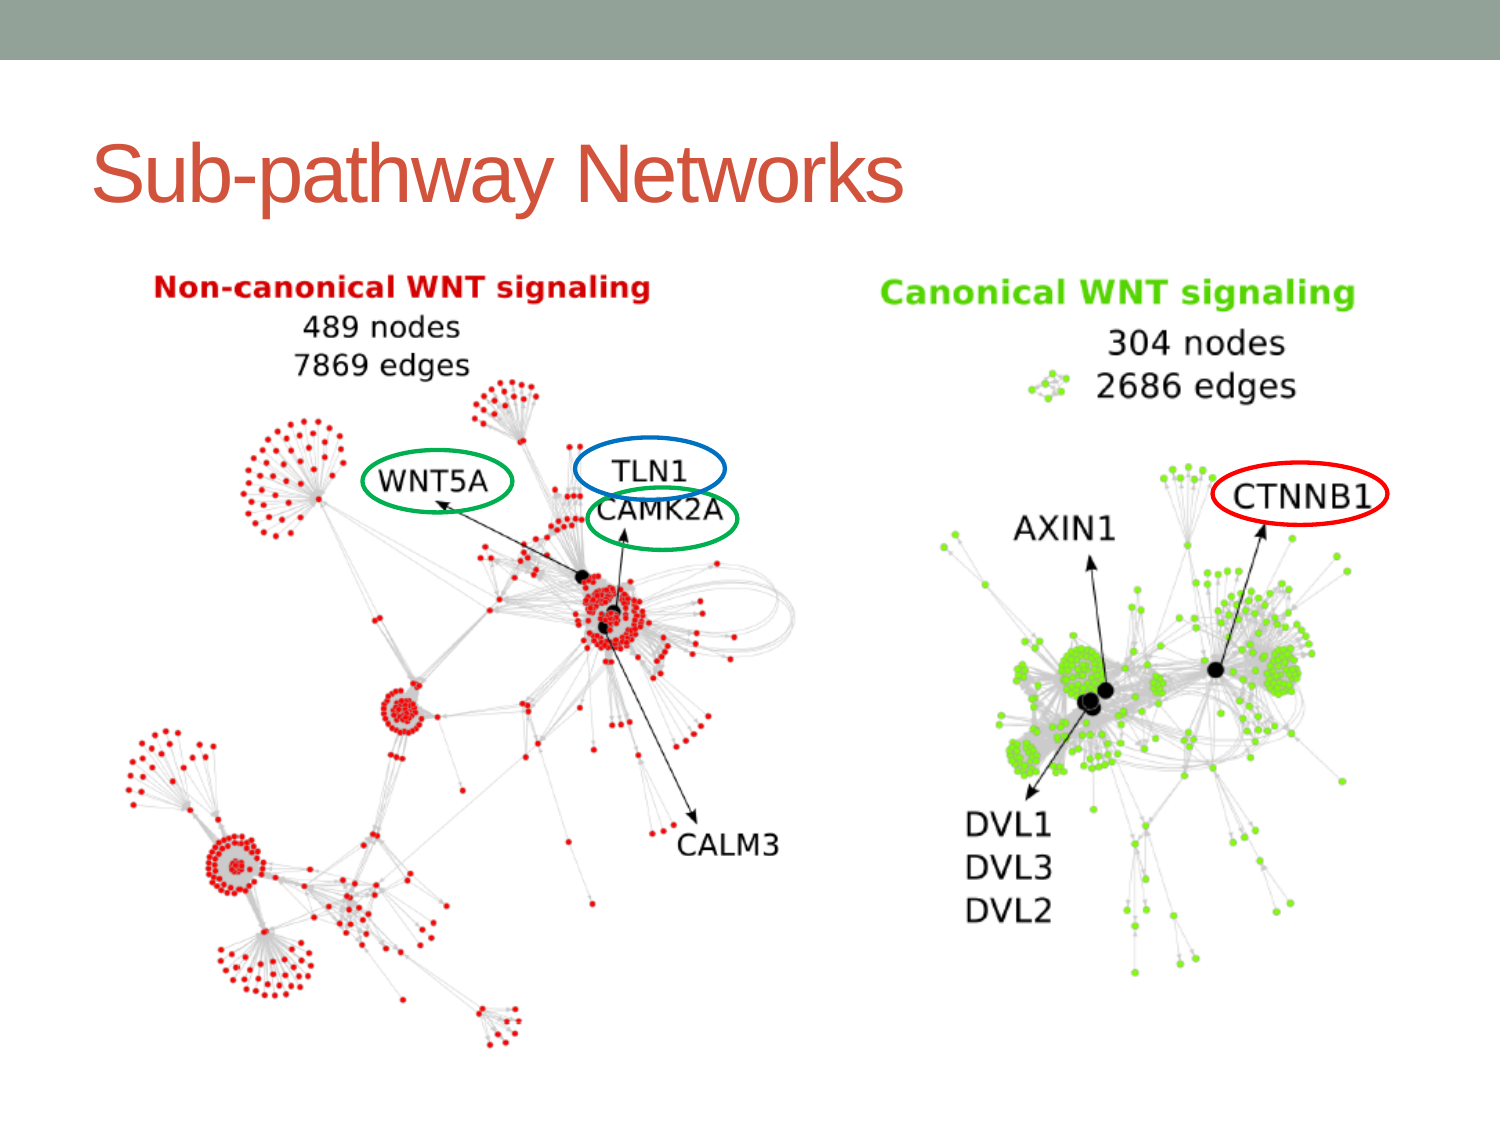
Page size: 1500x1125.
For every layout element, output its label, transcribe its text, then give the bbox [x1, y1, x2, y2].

title Sub-pathway Networks [75, 87, 1425, 250]
picture [860, 260, 1451, 1013]
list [87, 262, 804, 1063]
